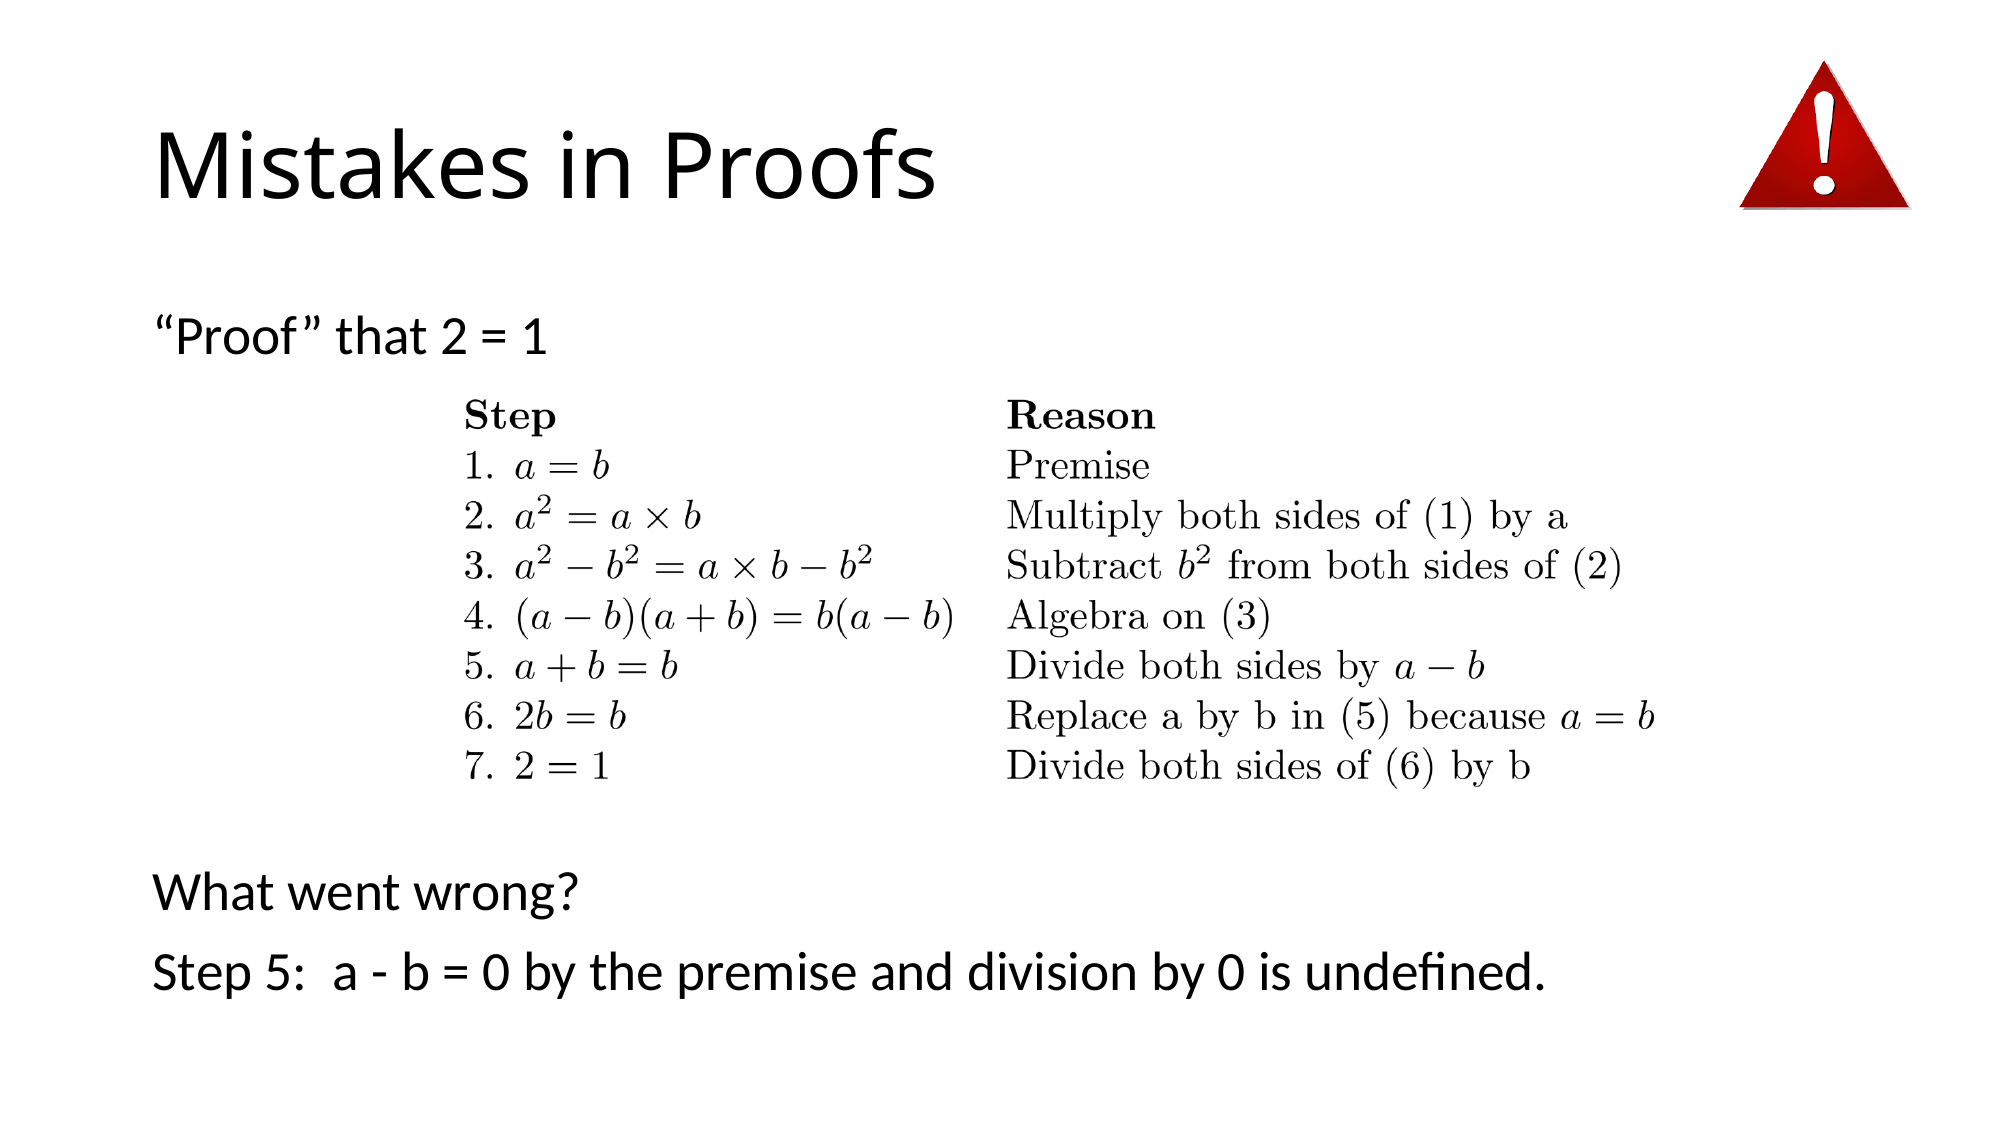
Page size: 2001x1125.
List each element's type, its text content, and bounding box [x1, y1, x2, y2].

picture [1737, 59, 1912, 211]
title Mistakes in Proofs [137, 59, 1863, 278]
picture [464, 399, 1654, 789]
list “Proof” that 2 = 1 What went wrong? Step 5: a - b = 0 by the premise and division by 0 is undefined. [137, 299, 1863, 1014]
